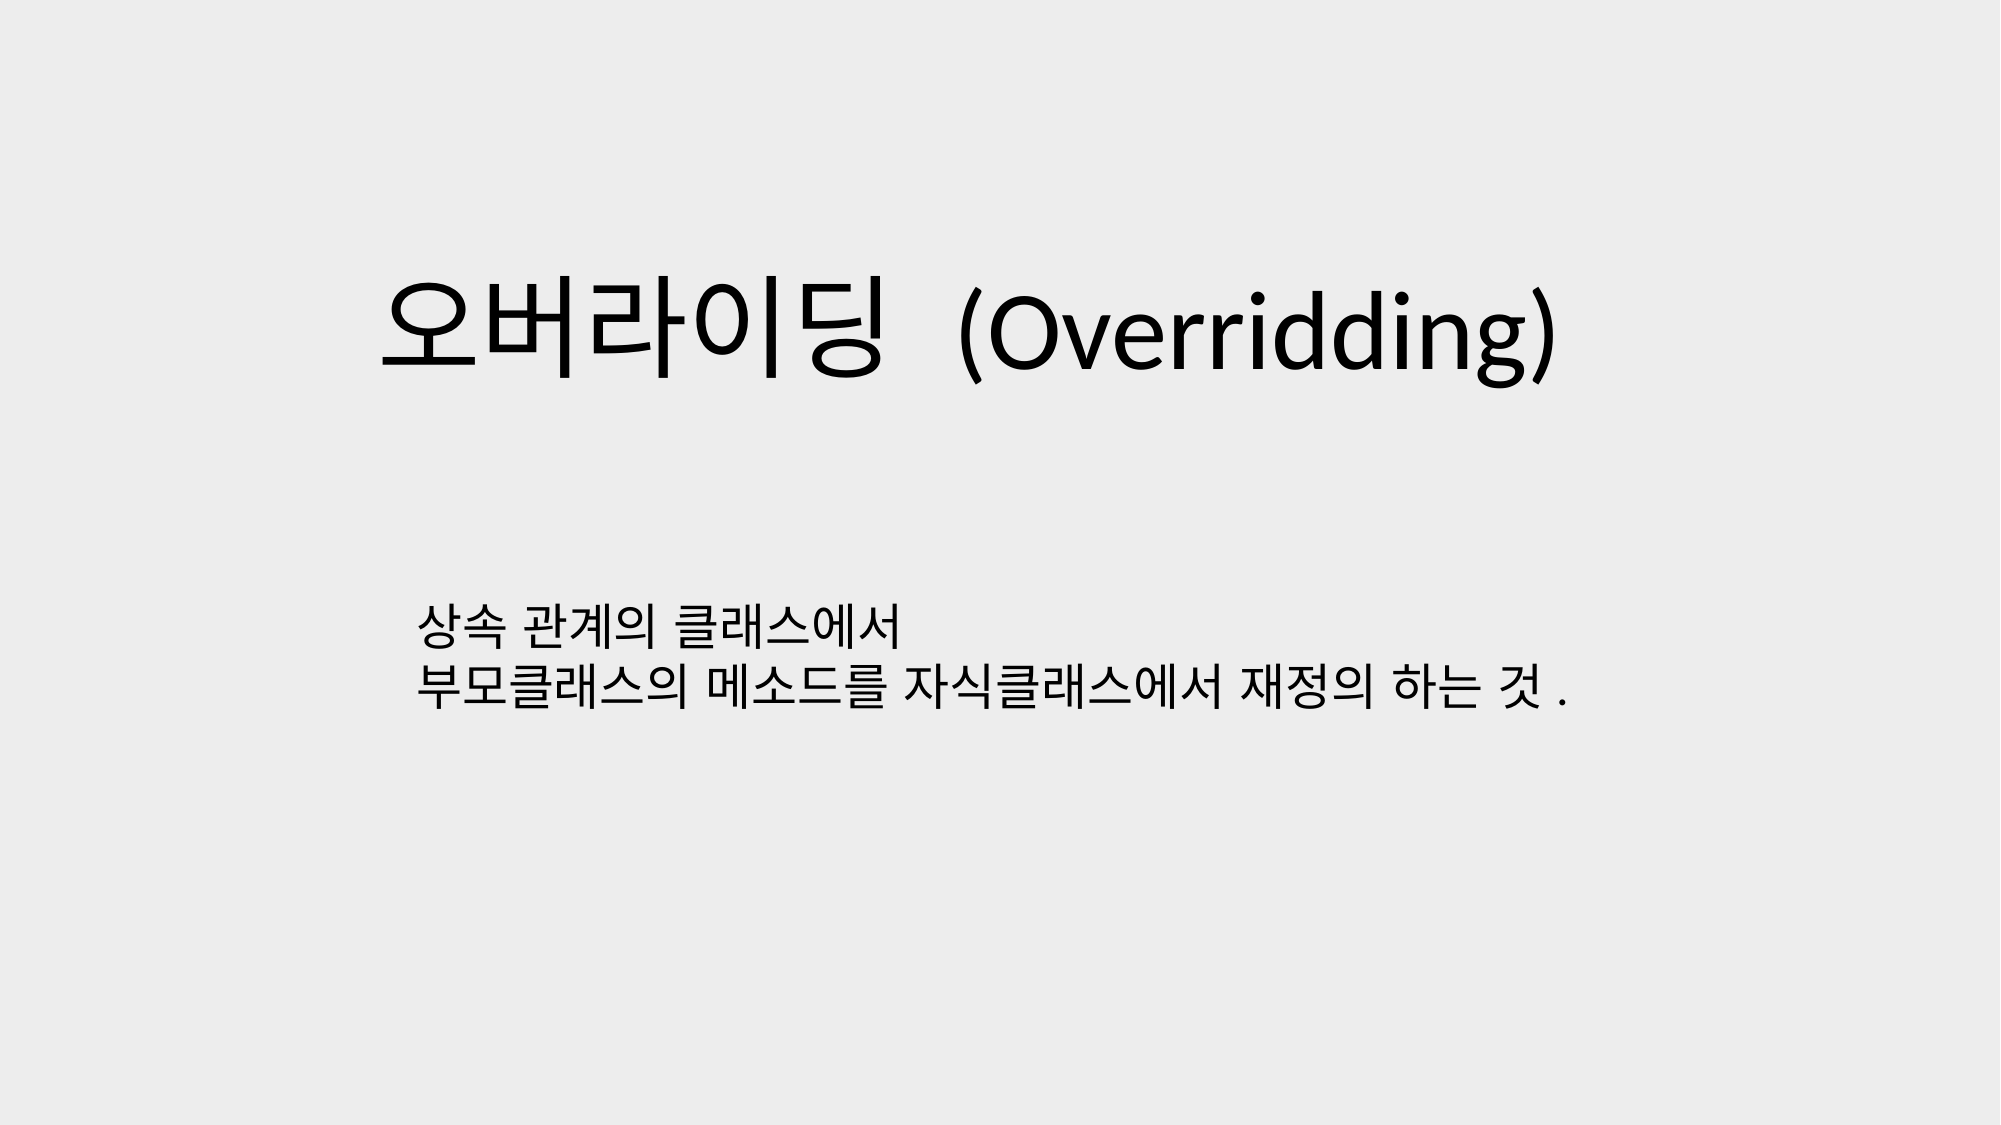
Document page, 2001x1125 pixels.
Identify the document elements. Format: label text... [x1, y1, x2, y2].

text_box 상속 관계의 클래스에서 부모클래스의 메소드를 자식클래스에서 재정의 하는 것. [401, 587, 1767, 723]
text_box 오버라이딩 (Overridding) [362, 249, 1577, 400]
